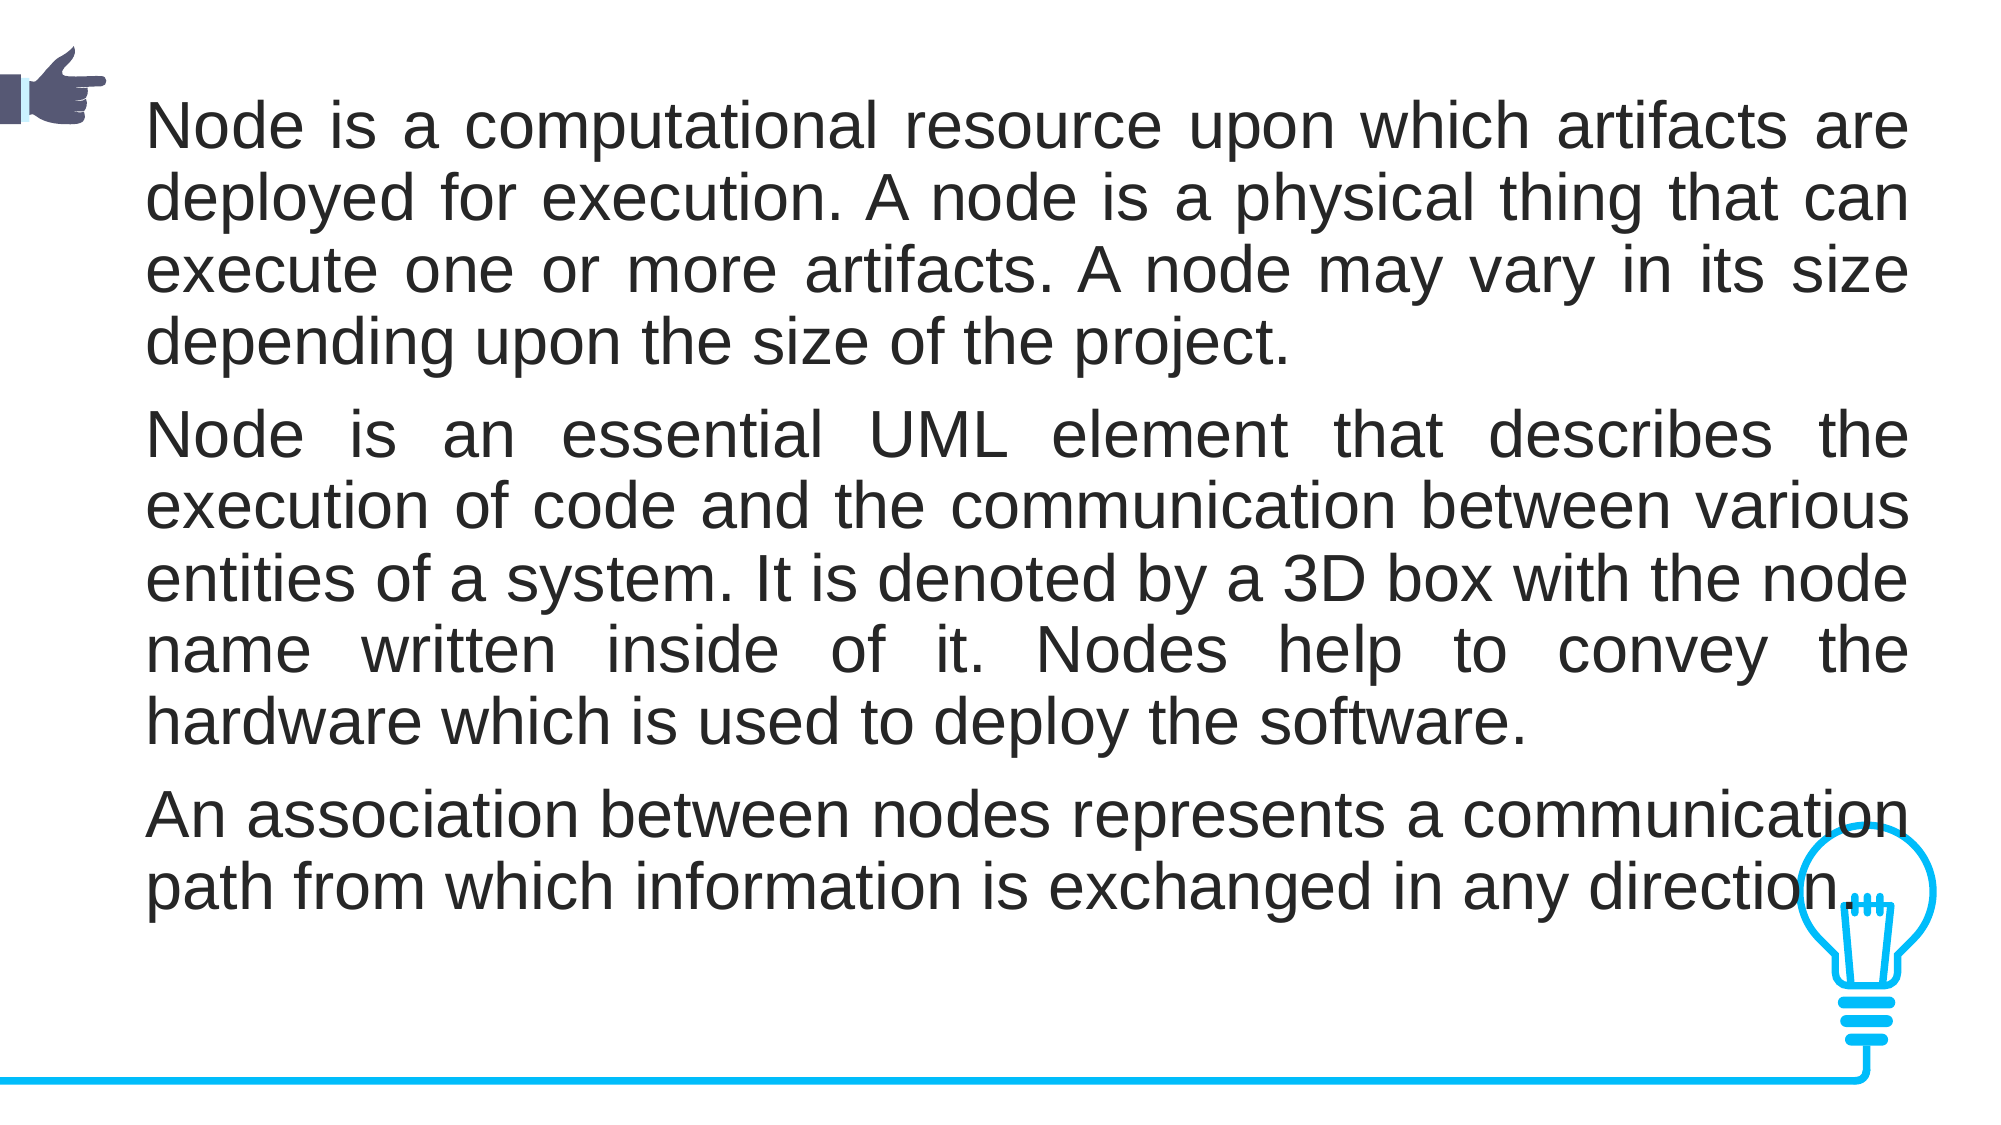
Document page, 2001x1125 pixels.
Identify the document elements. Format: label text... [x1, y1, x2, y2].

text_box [0, 46, 107, 125]
list Node is a computational resource upon which artifacts are deployed for execution. A node is a physical thing that can execute one or more artifacts. A node may vary in its size depending upon the size of the project. Node is an essential UML element that describes the execution of code and the communication between various entities of a system. It is denoted by a 3D box with the node name written inside of it. Nodes help to convey the hardware which is used to deploy the software. An association between nodes represents a communication path from which information is exchanged in any direction. [130, 46, 1927, 969]
